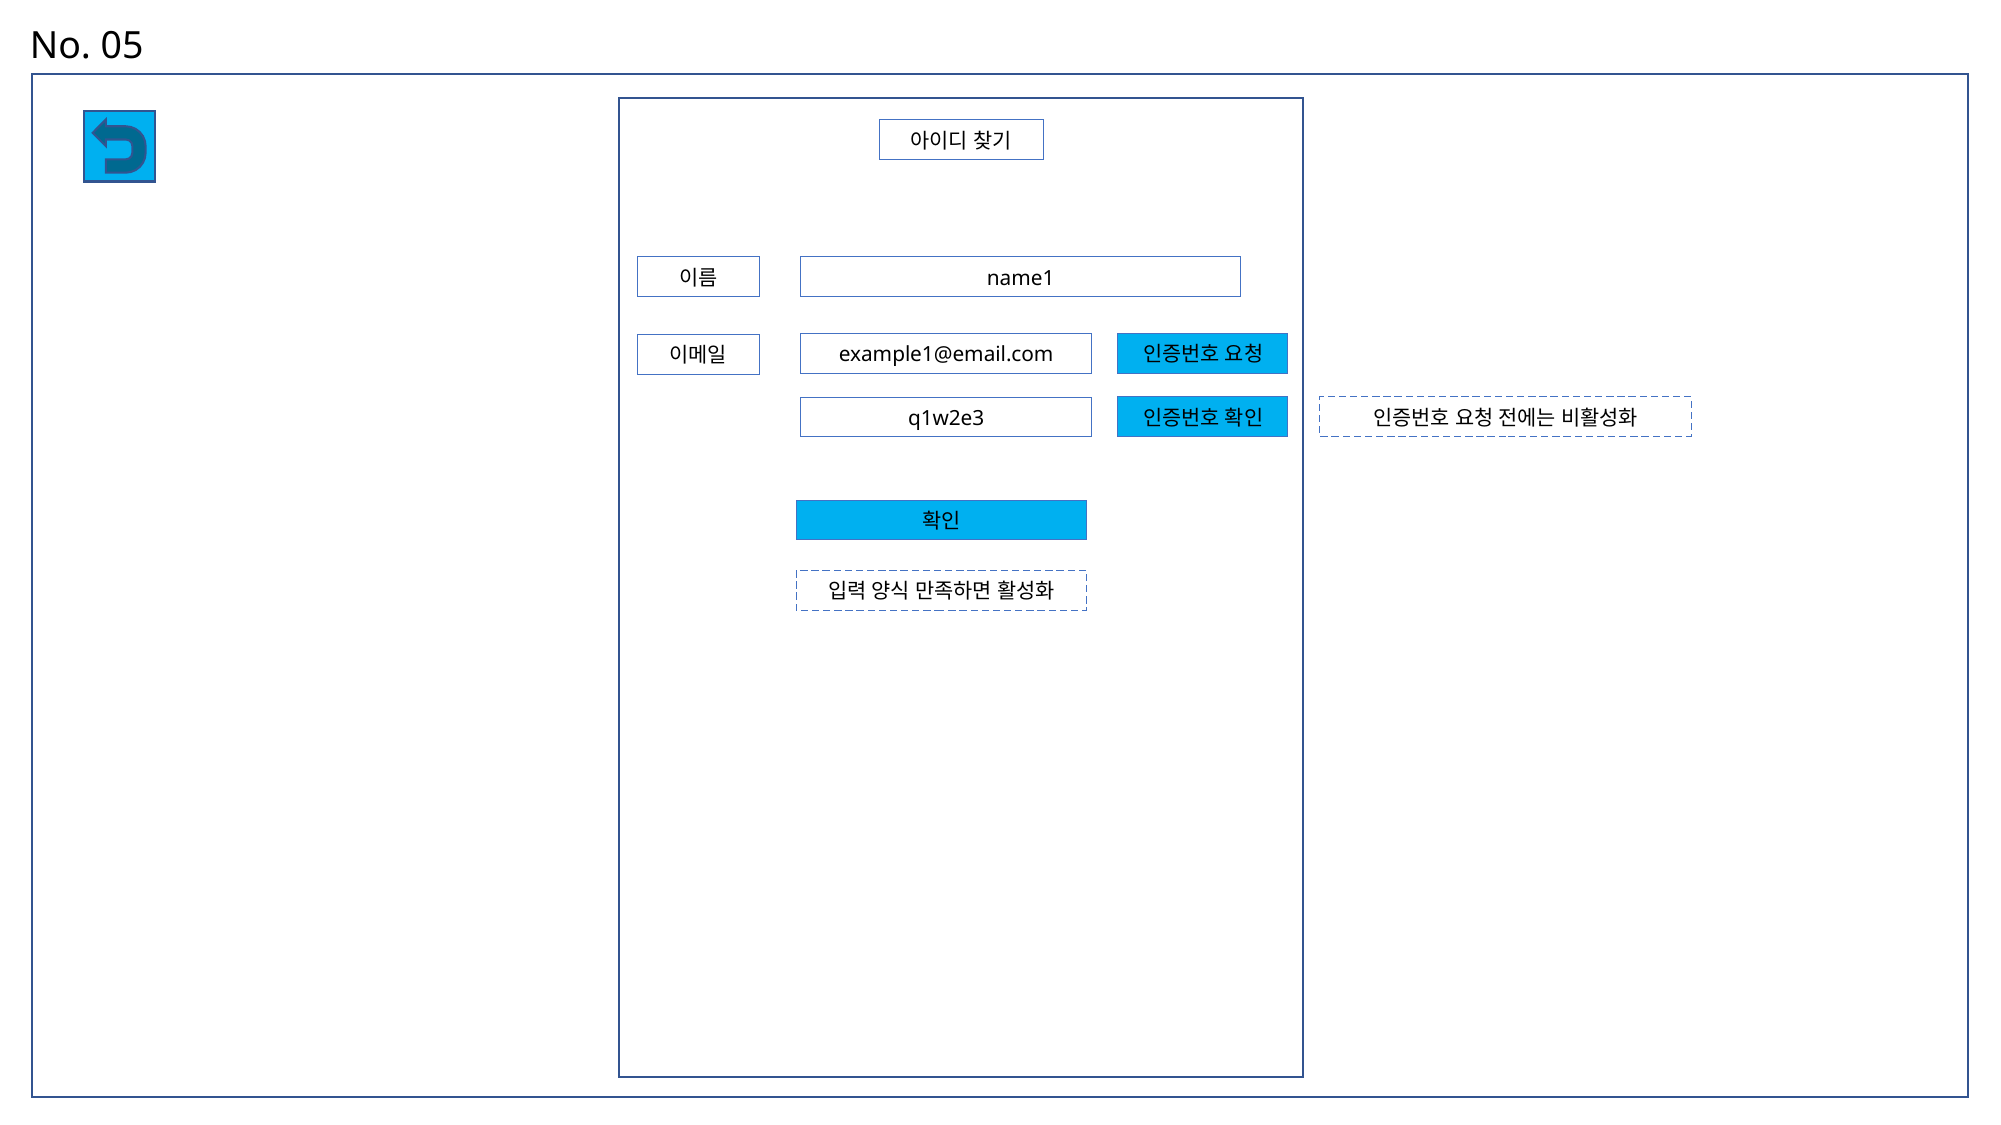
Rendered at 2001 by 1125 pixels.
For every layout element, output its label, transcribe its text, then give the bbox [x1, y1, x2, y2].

text_box 입력 양식 만족하면 활성화 [796, 570, 1087, 611]
text_box name1 [800, 256, 1241, 297]
text_box [31, 73, 1969, 1098]
text_box 이름 [637, 256, 760, 297]
text_box 인증번호 요청 [1117, 333, 1288, 374]
text_box 인증번호 확인 [1117, 396, 1288, 437]
text_box 아이디 찾기 [879, 119, 1044, 160]
text_box [618, 97, 1304, 1078]
text_box 인증번호 요청 전에는 비활성화 [1319, 396, 1692, 437]
text_box 이메일 [637, 334, 760, 375]
text_box [83, 110, 156, 183]
text_box 확인 [796, 500, 1087, 540]
text_box No. 05 [15, 13, 185, 74]
text_box example1@email.com [800, 333, 1092, 374]
text_box q1w2e3 [800, 397, 1092, 437]
